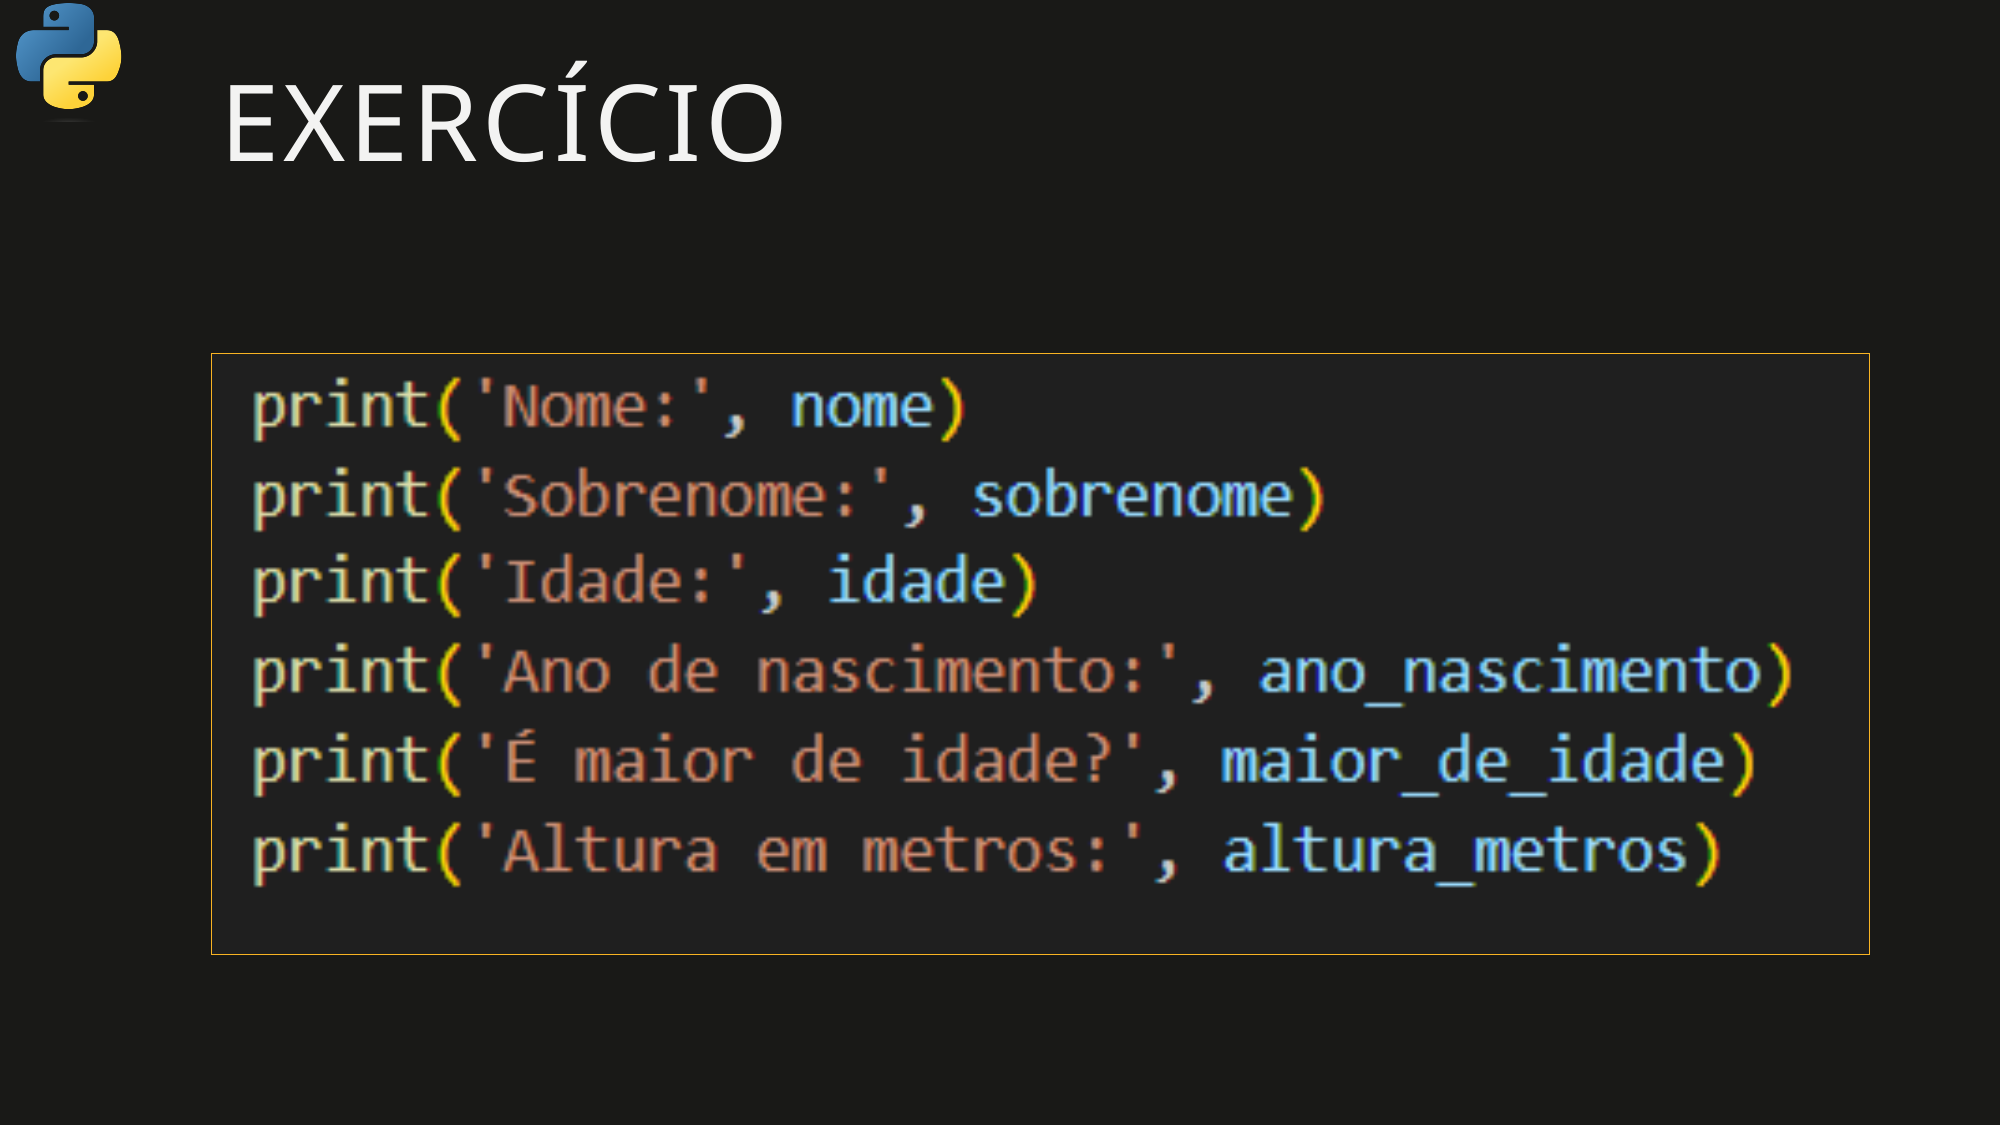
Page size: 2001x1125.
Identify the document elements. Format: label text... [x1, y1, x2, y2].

picture [16, 3, 125, 123]
title Exercício [205, 62, 1875, 308]
picture [210, 353, 1870, 955]
